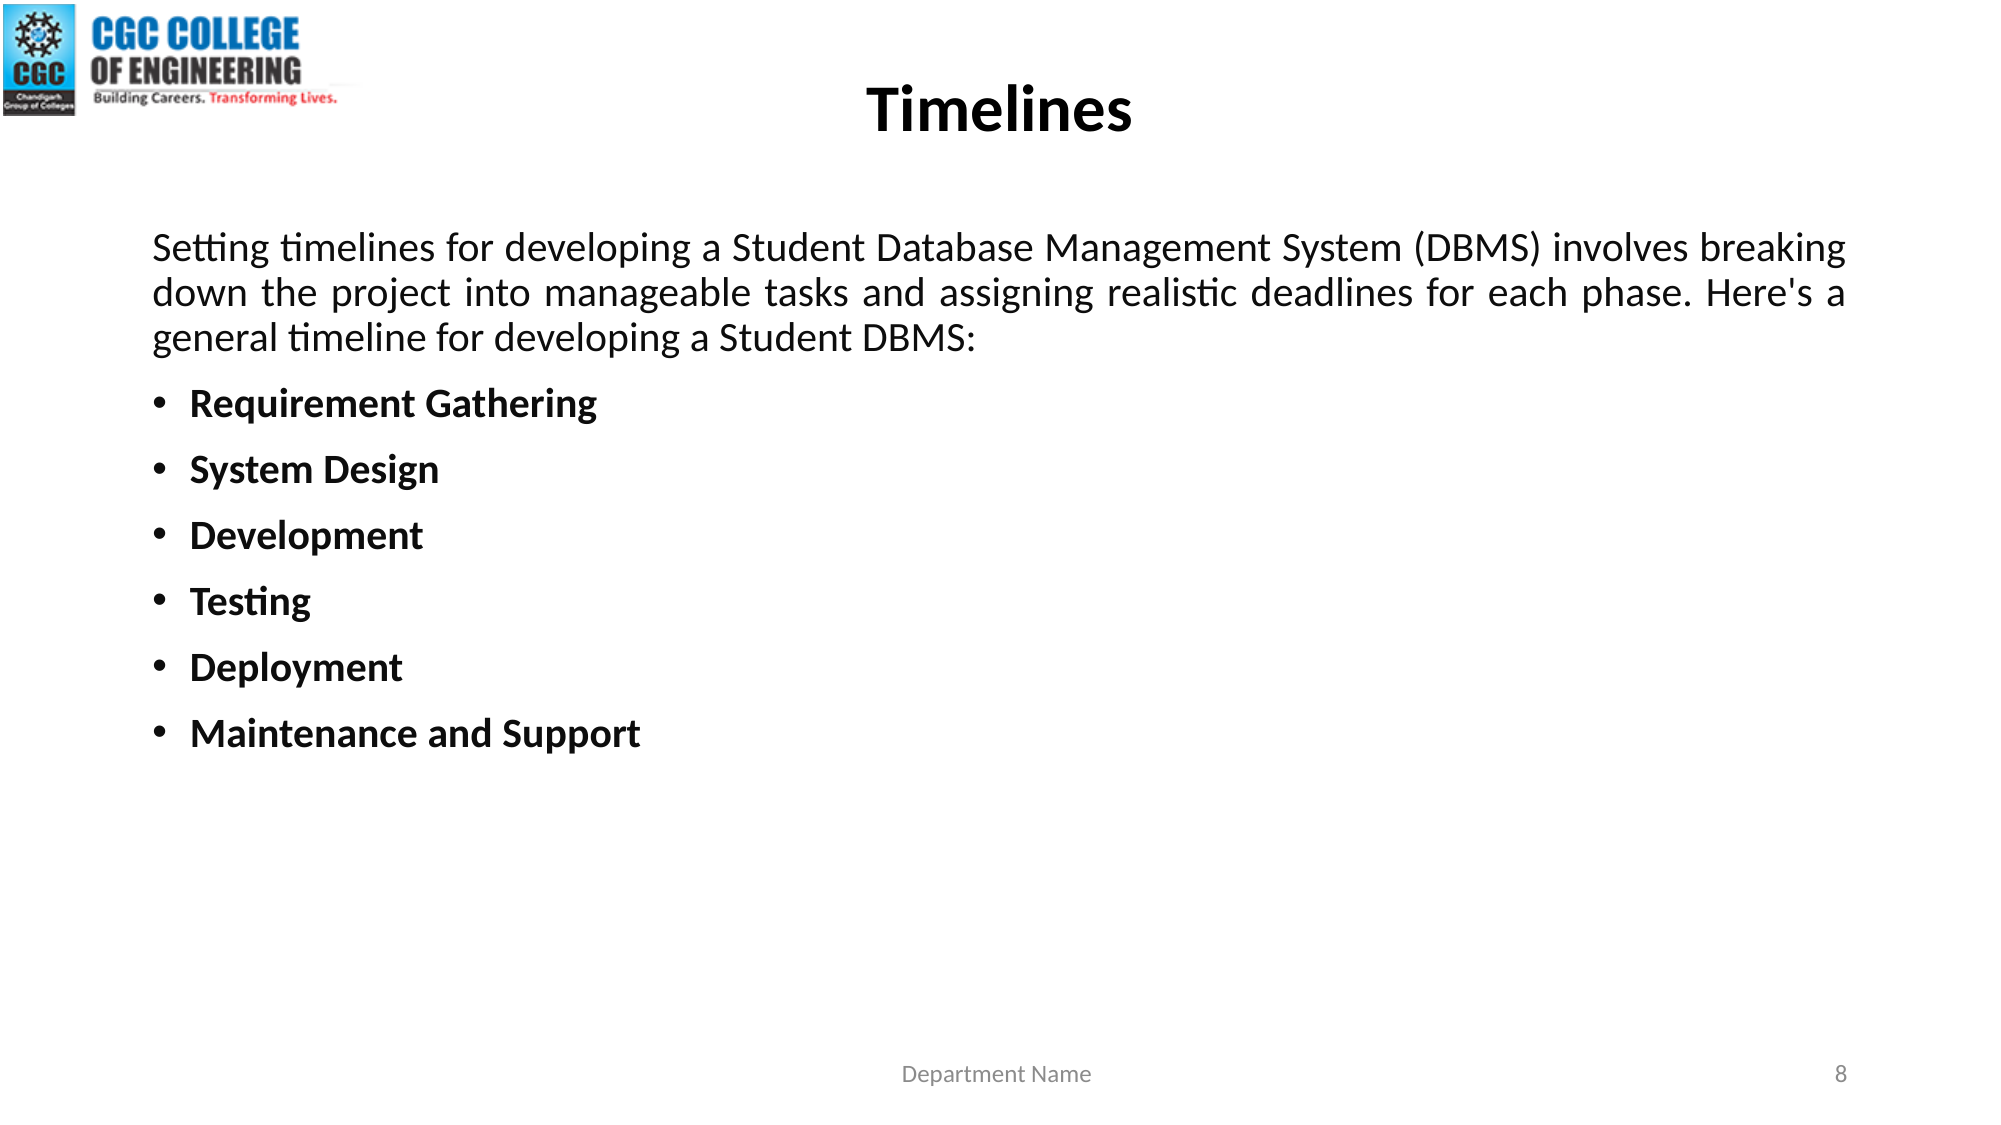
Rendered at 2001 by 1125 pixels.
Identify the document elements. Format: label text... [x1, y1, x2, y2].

list Setting timelines for developing a Student Database Management System (DBMS) involves breaking down the project into manageable tasks and assigning realistic deadlines for each phase. Here's a general timeline for developing a Student DBMS: Requirement Gathering System Design Development Testing Deployment Maintenance and Support [137, 218, 1863, 1014]
slide_number 8 [1412, 1042, 1863, 1103]
picture [3, 4, 137, 116]
footer Department Name [662, 1042, 1338, 1103]
title Timelines [137, 0, 1863, 218]
